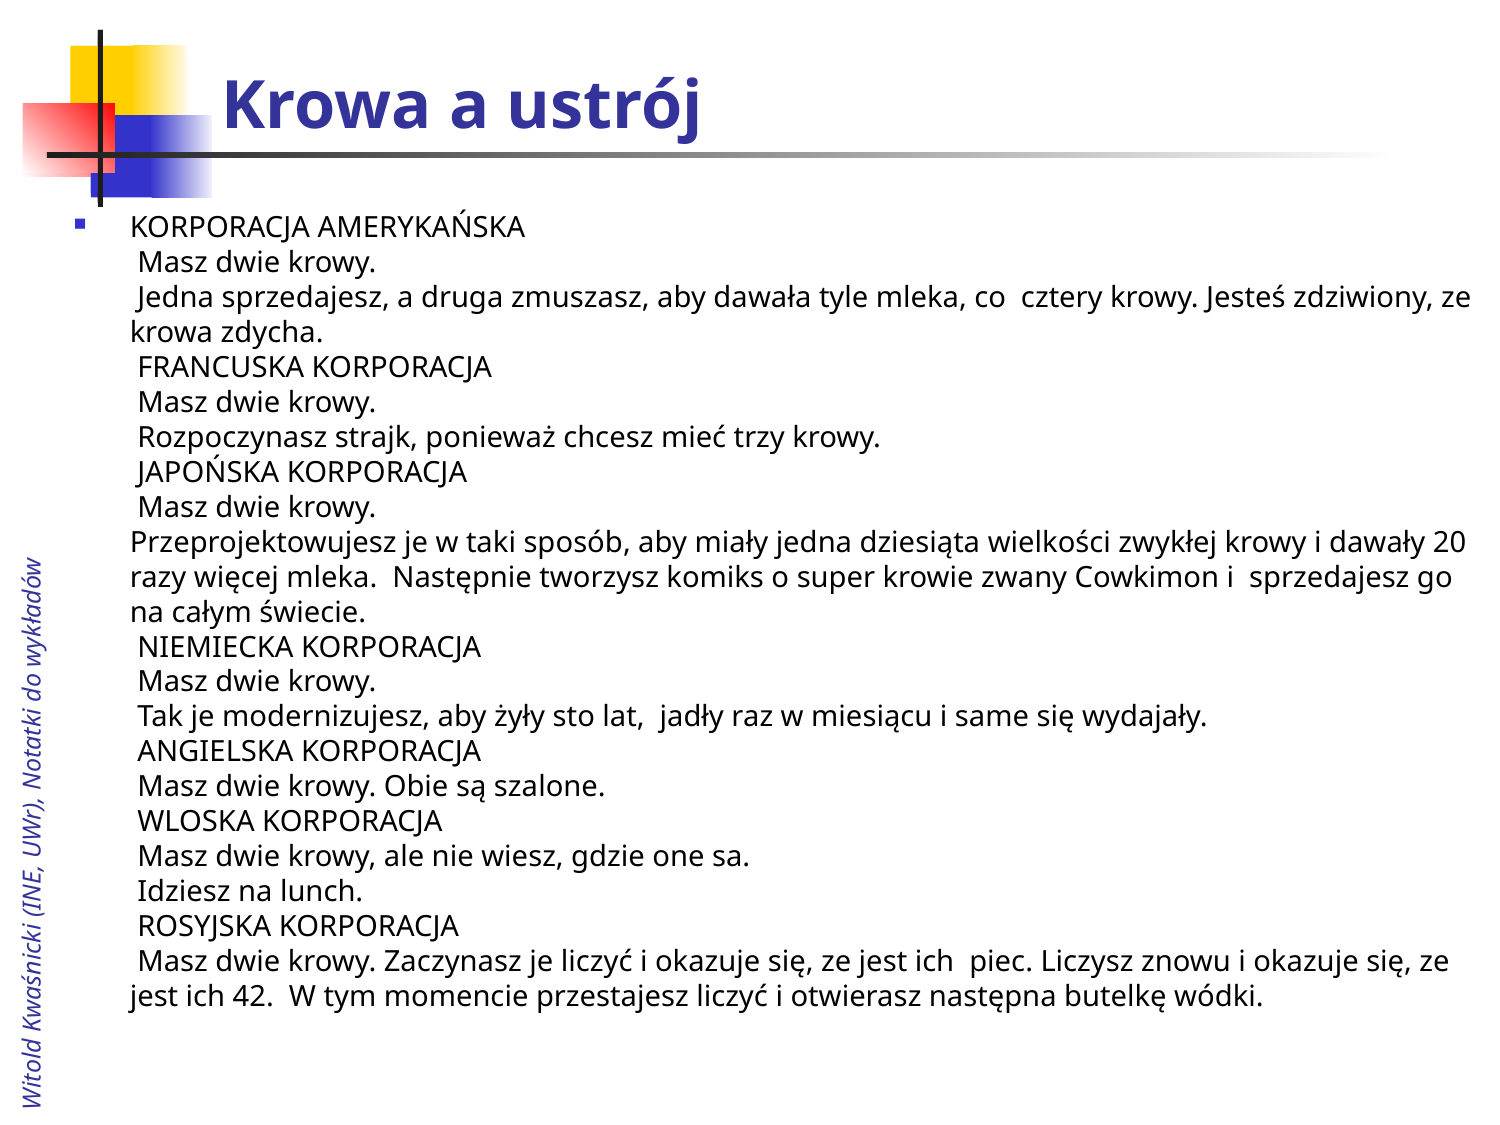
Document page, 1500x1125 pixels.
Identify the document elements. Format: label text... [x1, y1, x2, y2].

list KORPORACJA AMERYKAŃSKA Masz dwie krowy. Jedna sprzedajesz, a druga zmuszasz, aby dawała tyle mleka, co cztery krowy. Jesteś zdziwiony, ze krowa zdycha. FRANCUSKA KORPORACJA Masz dwie krowy. Rozpoczynasz strajk, ponieważ chcesz mieć trzy krowy. JAPOŃSKA KORPORACJA Masz dwie krowy. Przeprojektowujesz je w taki sposób, aby miały jedna dziesiąta wielkości zwykłej krowy i dawały 20 razy więcej mleka. Następnie tworzysz komiks o super krowie zwany Cowkimon i sprzedajesz go na całym świecie. NIEMIECKA KORPORACJA Masz dwie krowy. Tak je modernizujesz, aby żyły sto lat, jadły raz w miesiącu i same się wydajały. ANGIELSKA KORPORACJA Masz dwie krowy. Obie są szalone. WLOSKA KORPORACJA Masz dwie krowy, ale nie wiesz, gdzie one sa. Idziesz na lunch. ROSYJSKA KORPORACJA Masz dwie krowy. Zaczynasz je liczyć i okazuje się, ze jest ich piec. Liczysz znowu i okazuje się, ze jest ich 42. W tym momencie przestajesz liczyć i otwierasz następna butelkę wódki. [58, 200, 1500, 1030]
title Krowa a ustrój [206, 12, 1450, 149]
slide_number Witold Kwaśnicki (INE, UWr), Notatki do wykładów [0, 385, 54, 1125]
